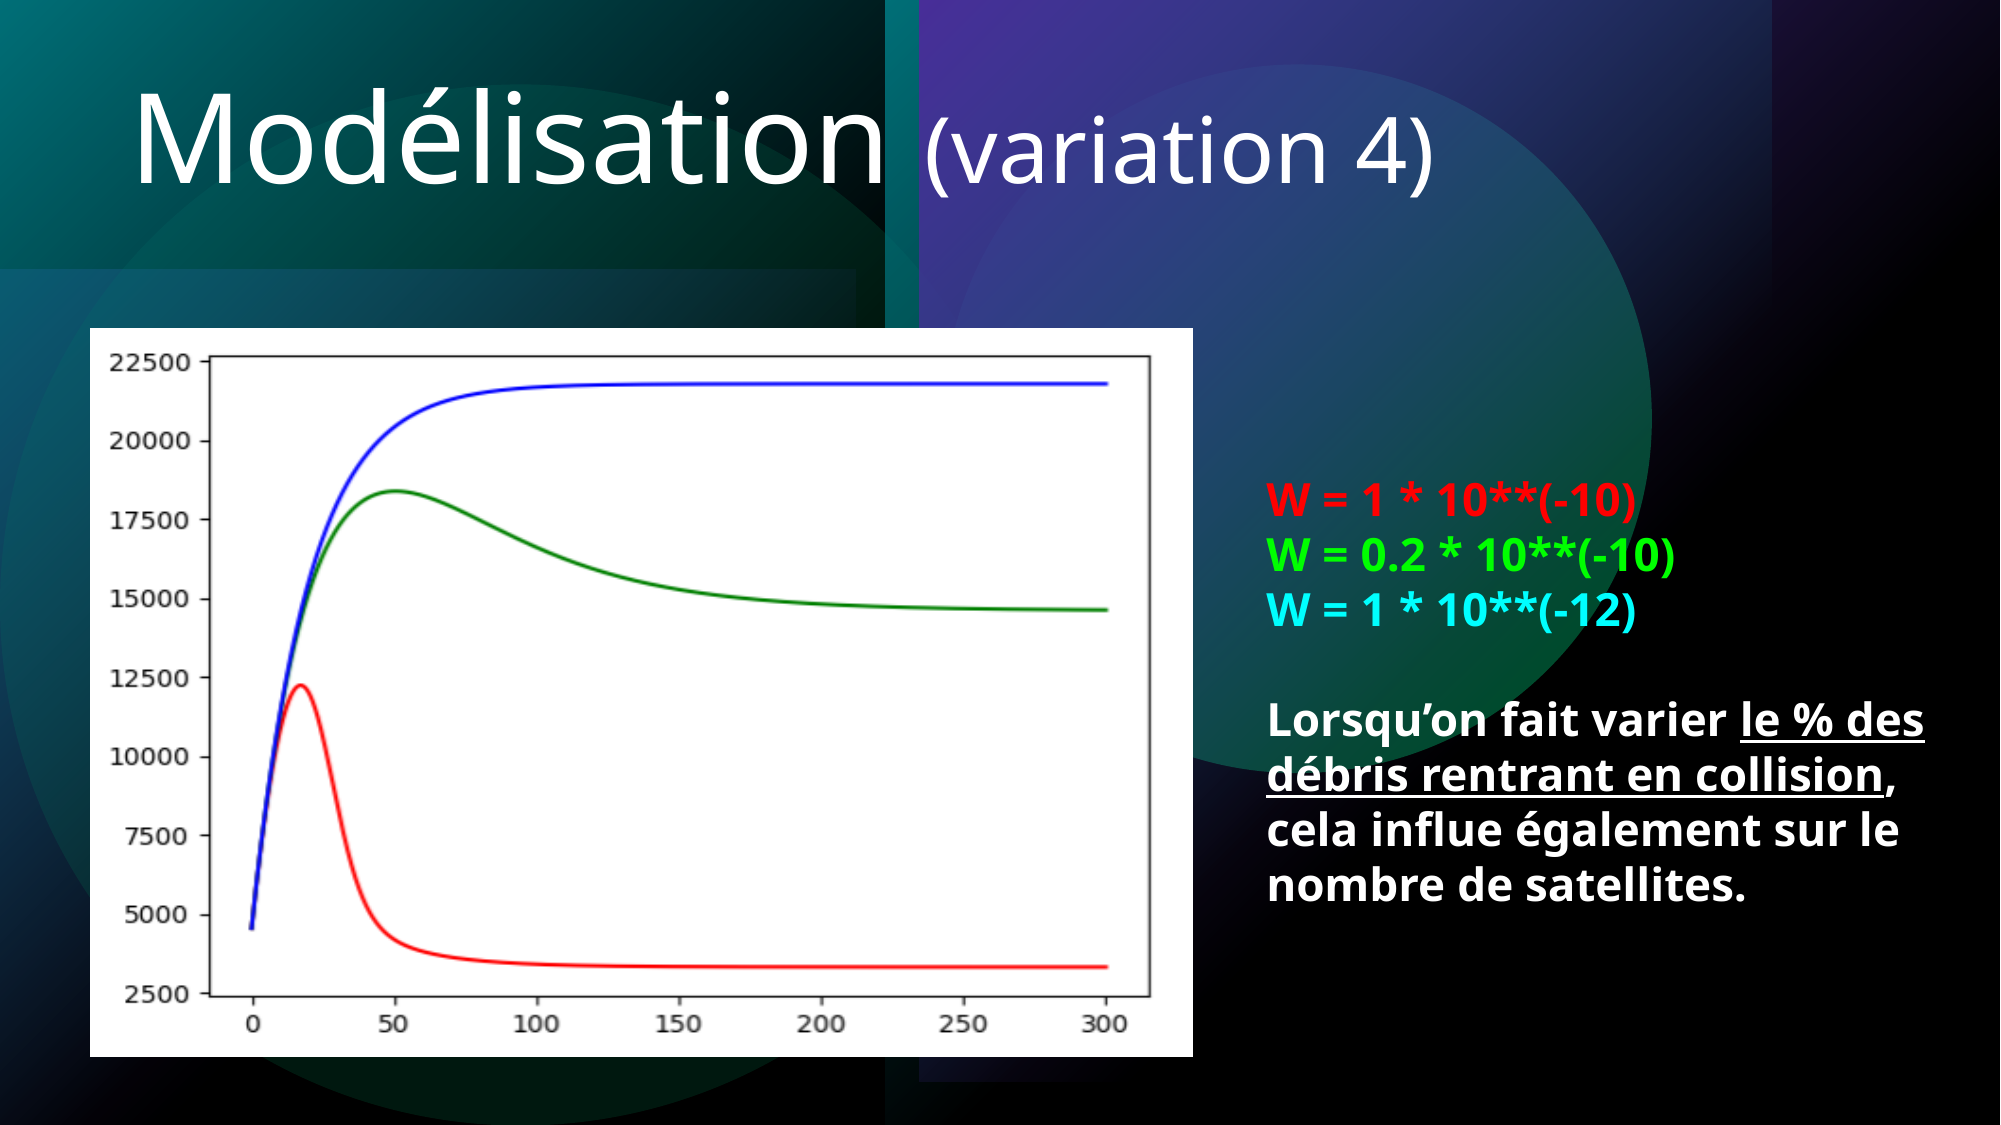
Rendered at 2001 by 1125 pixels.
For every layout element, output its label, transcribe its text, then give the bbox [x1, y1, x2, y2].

title Modélisation (variation 4) [114, 68, 1936, 366]
text_box W = 1 * 10**(-10) W = 0.2 * 10**(-10) W = 1 * 10**(-12) Lorsqu’on fait varier le % des débris rentrant en collision, cela influe également sur le nombre de satellites. [1251, 455, 1953, 926]
picture [89, 326, 1194, 1057]
